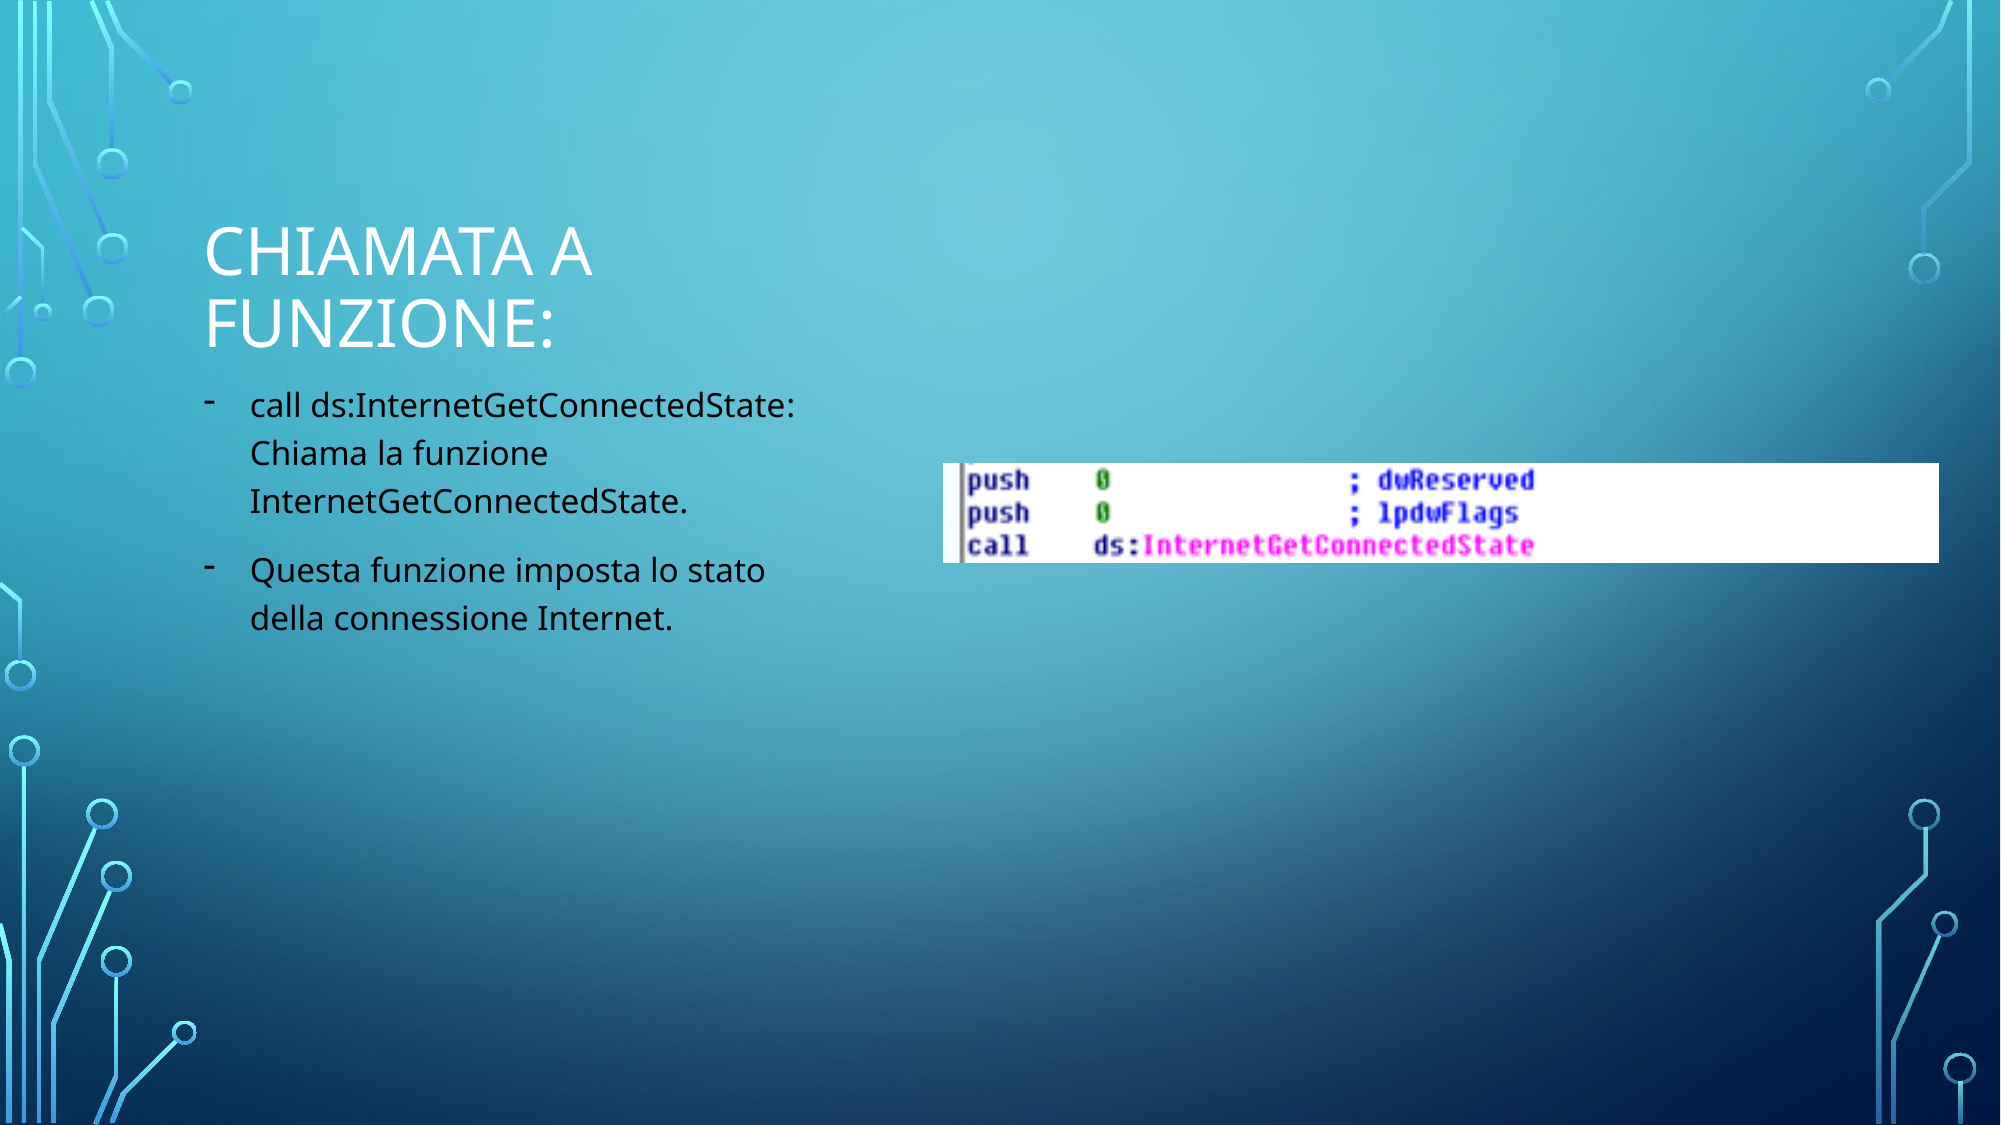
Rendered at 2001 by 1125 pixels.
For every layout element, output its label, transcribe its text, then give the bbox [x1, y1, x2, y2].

list call ds:InternetGetConnectedState: Chiama la funzione InternetGetConnectedState. Questa funzione imposta lo stato della connessione Internet. [188, 369, 821, 950]
title Chiamata a funzione: [188, 99, 821, 369]
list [943, 463, 1939, 563]
